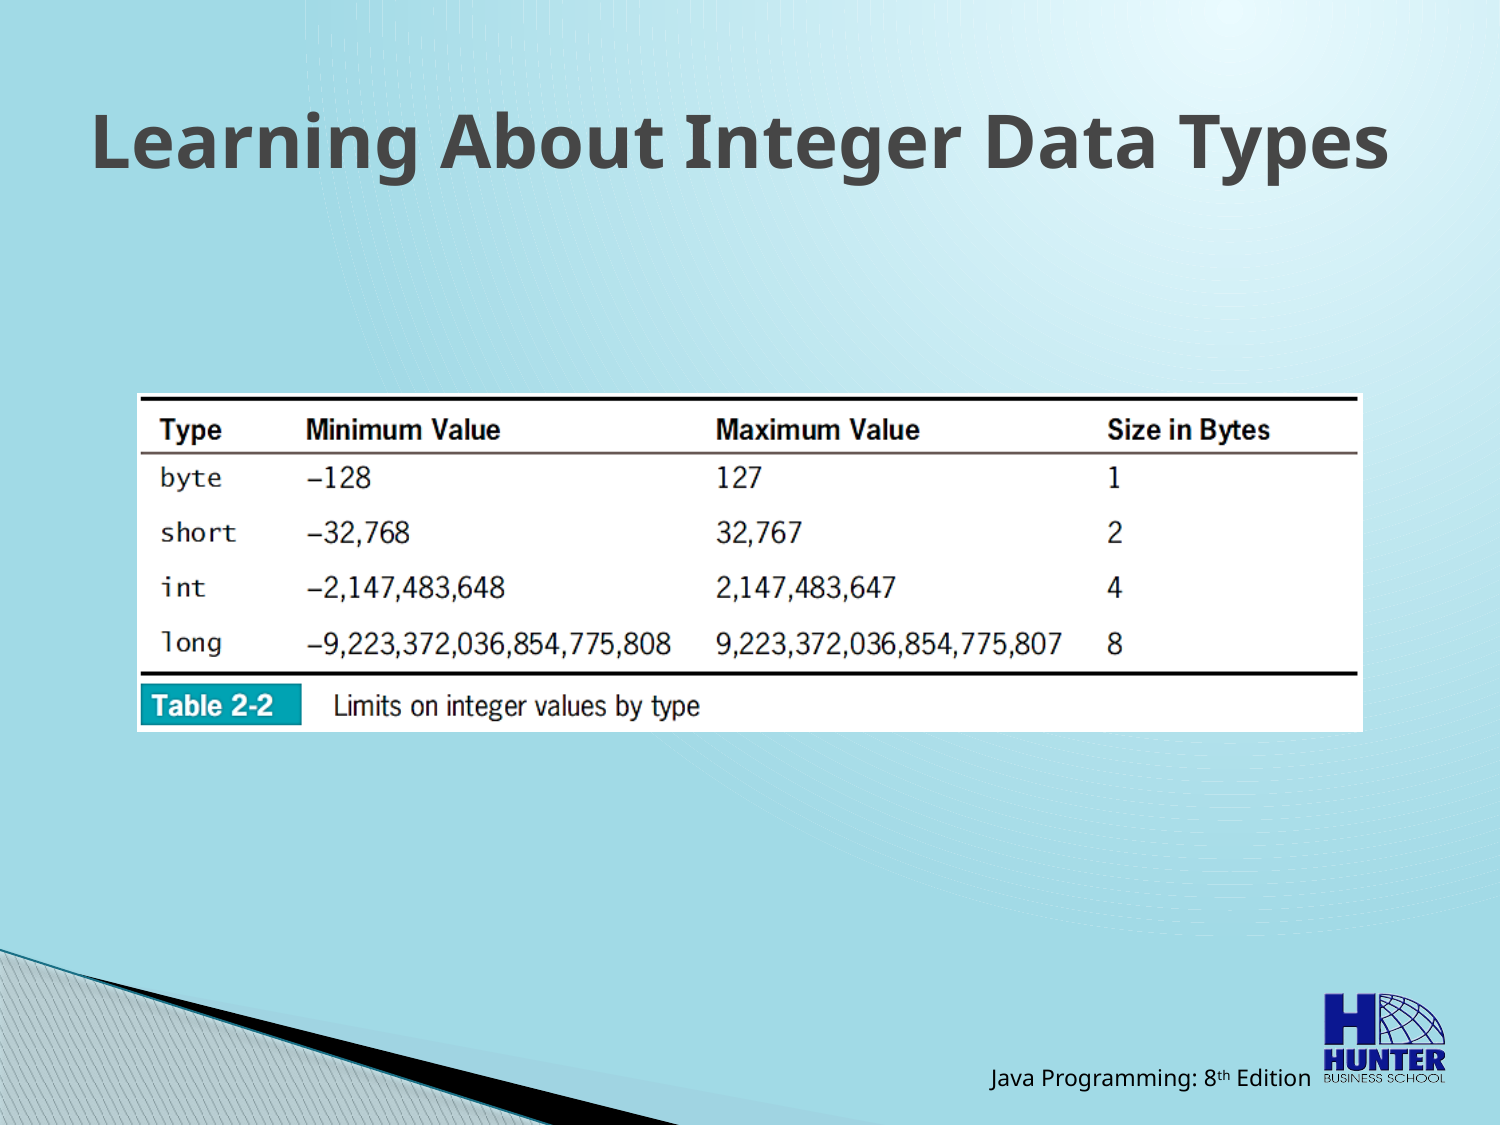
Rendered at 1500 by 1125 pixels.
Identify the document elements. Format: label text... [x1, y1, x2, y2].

picture [137, 392, 1363, 733]
title Learning About Integer Data Types [75, 45, 1425, 233]
picture [1324, 993, 1446, 1084]
